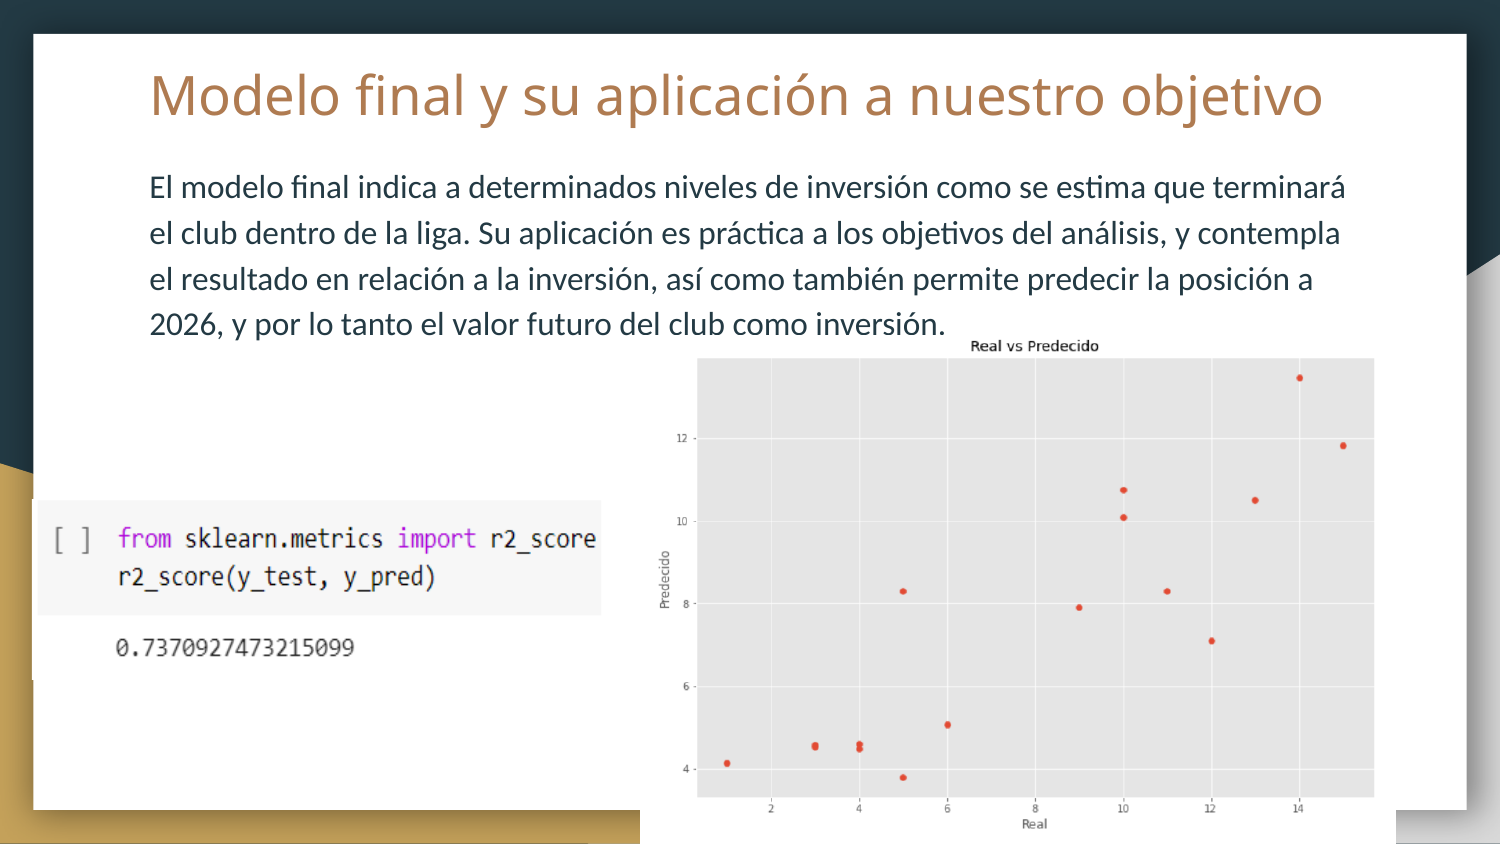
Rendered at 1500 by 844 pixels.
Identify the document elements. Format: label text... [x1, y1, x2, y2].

title Modelo final y su aplicación a nuestro objetivo [134, 45, 1366, 144]
picture [31, 499, 602, 680]
list El modelo final indica a determinados niveles de inversión como se estima que terminará el club dentro de la liga. Su aplicación es práctica a los objetivos del análisis, y contempla el resultado en relación a la inversión, así como también permite predecir la posición a 2026, y por lo tanto el valor futuro del club como inversión. [134, 144, 1366, 369]
picture [640, 334, 1397, 844]
